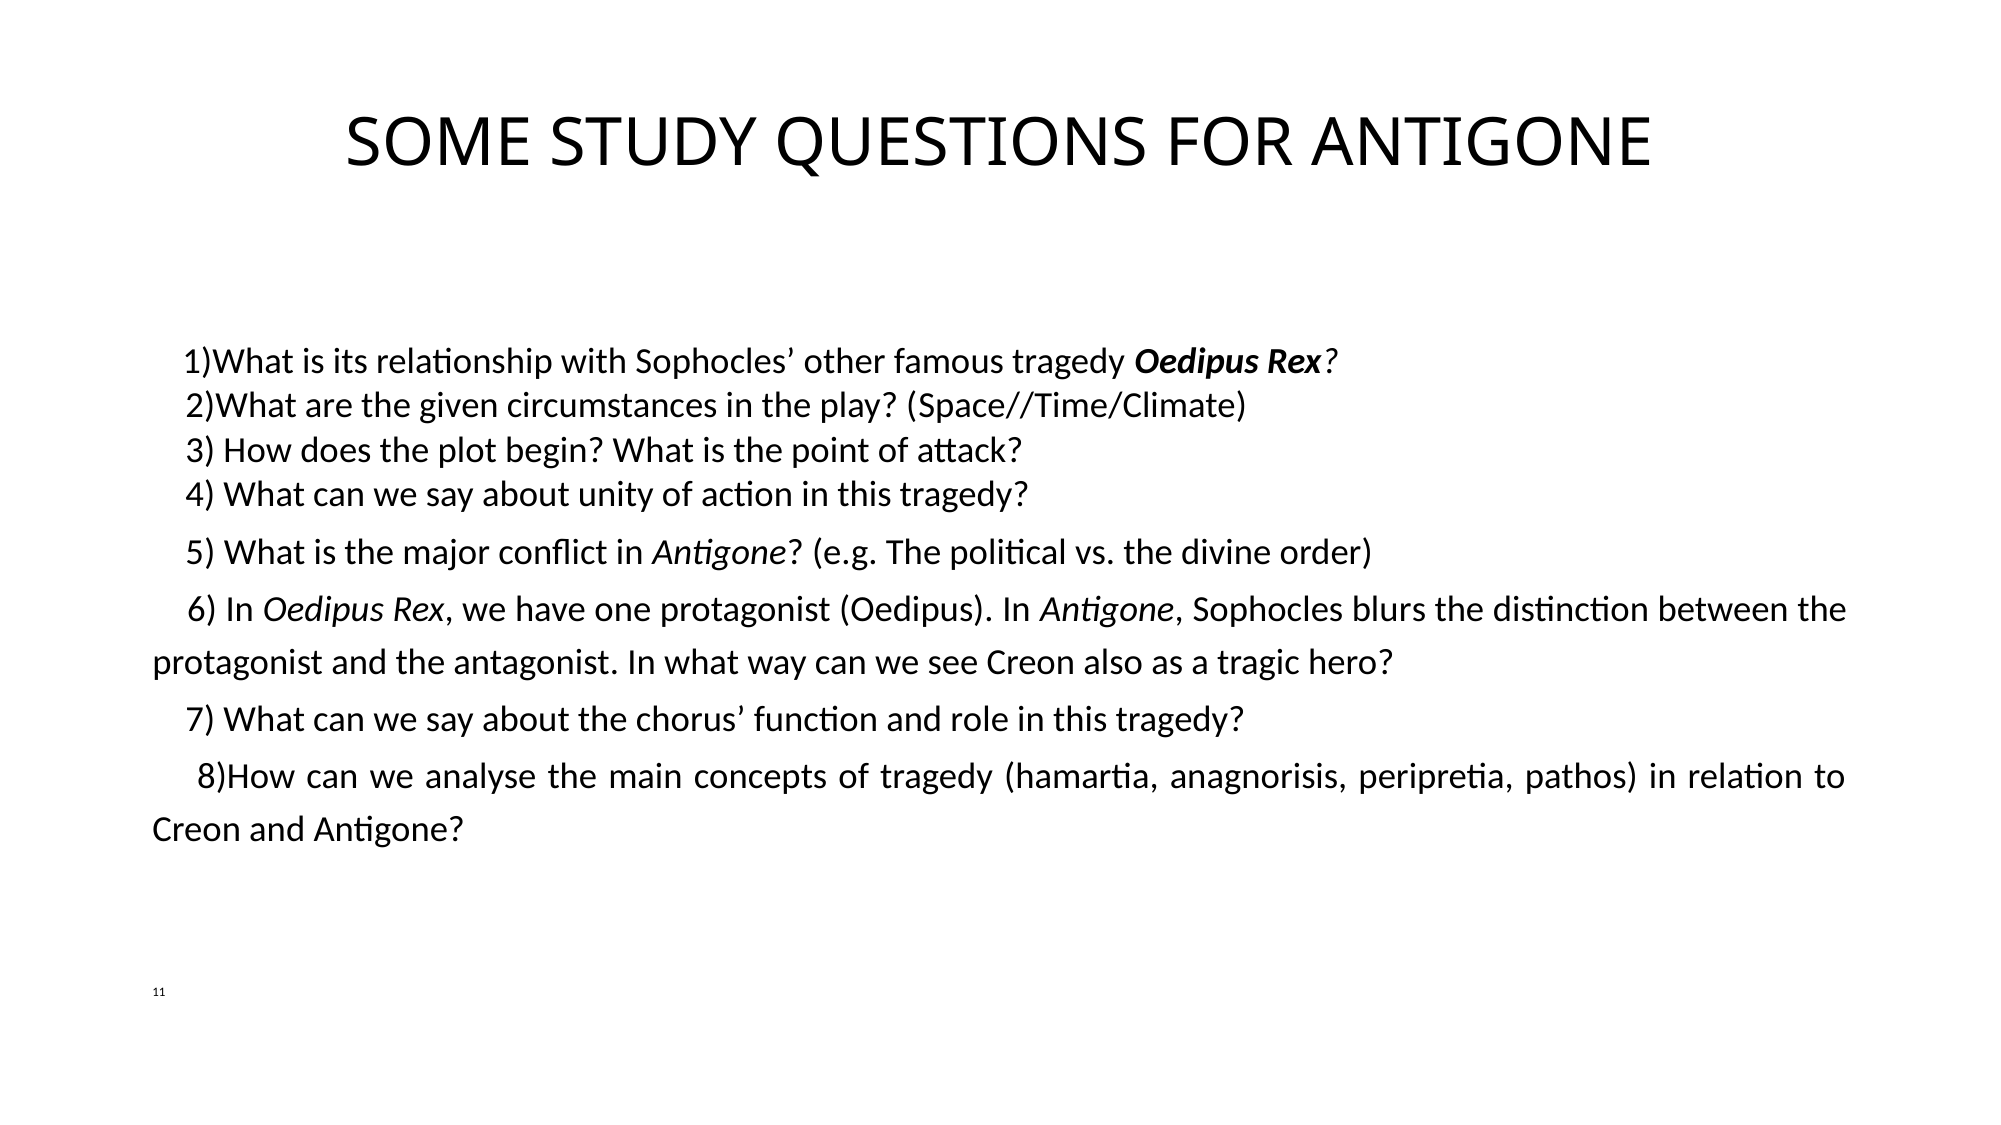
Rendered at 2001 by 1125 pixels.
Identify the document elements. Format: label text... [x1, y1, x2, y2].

list 1)What is its relationship with Sophocles’ other famous tragedy Oedipus Rex? 2)What are the given circumstances in the play? (Space//Time/Climate) 3) How does the plot begin? What is the point of attack? 4) What can we say about unity of action in this tragedy? 5) What is the major conflict in Antigone? (e.g. The political vs. the divine order) 6) In Oedipus Rex, we have one protagonist (Oedipus). In Antigone, Sophocles blurs the distinction between the protagonist and the antagonist. In what way can we see Creon also as a tragic hero? 7) What can we say about the chorus’ function and role in this tragedy? 8)How can we analyse the main concepts of tragedy (hamartia, anagnorisis, peripretia, pathos) in relation to Creon and Antigone? 11 [137, 299, 1863, 1014]
title SOME STUDY QUESTIONS FOR ANTIGONE [137, 59, 1863, 278]
